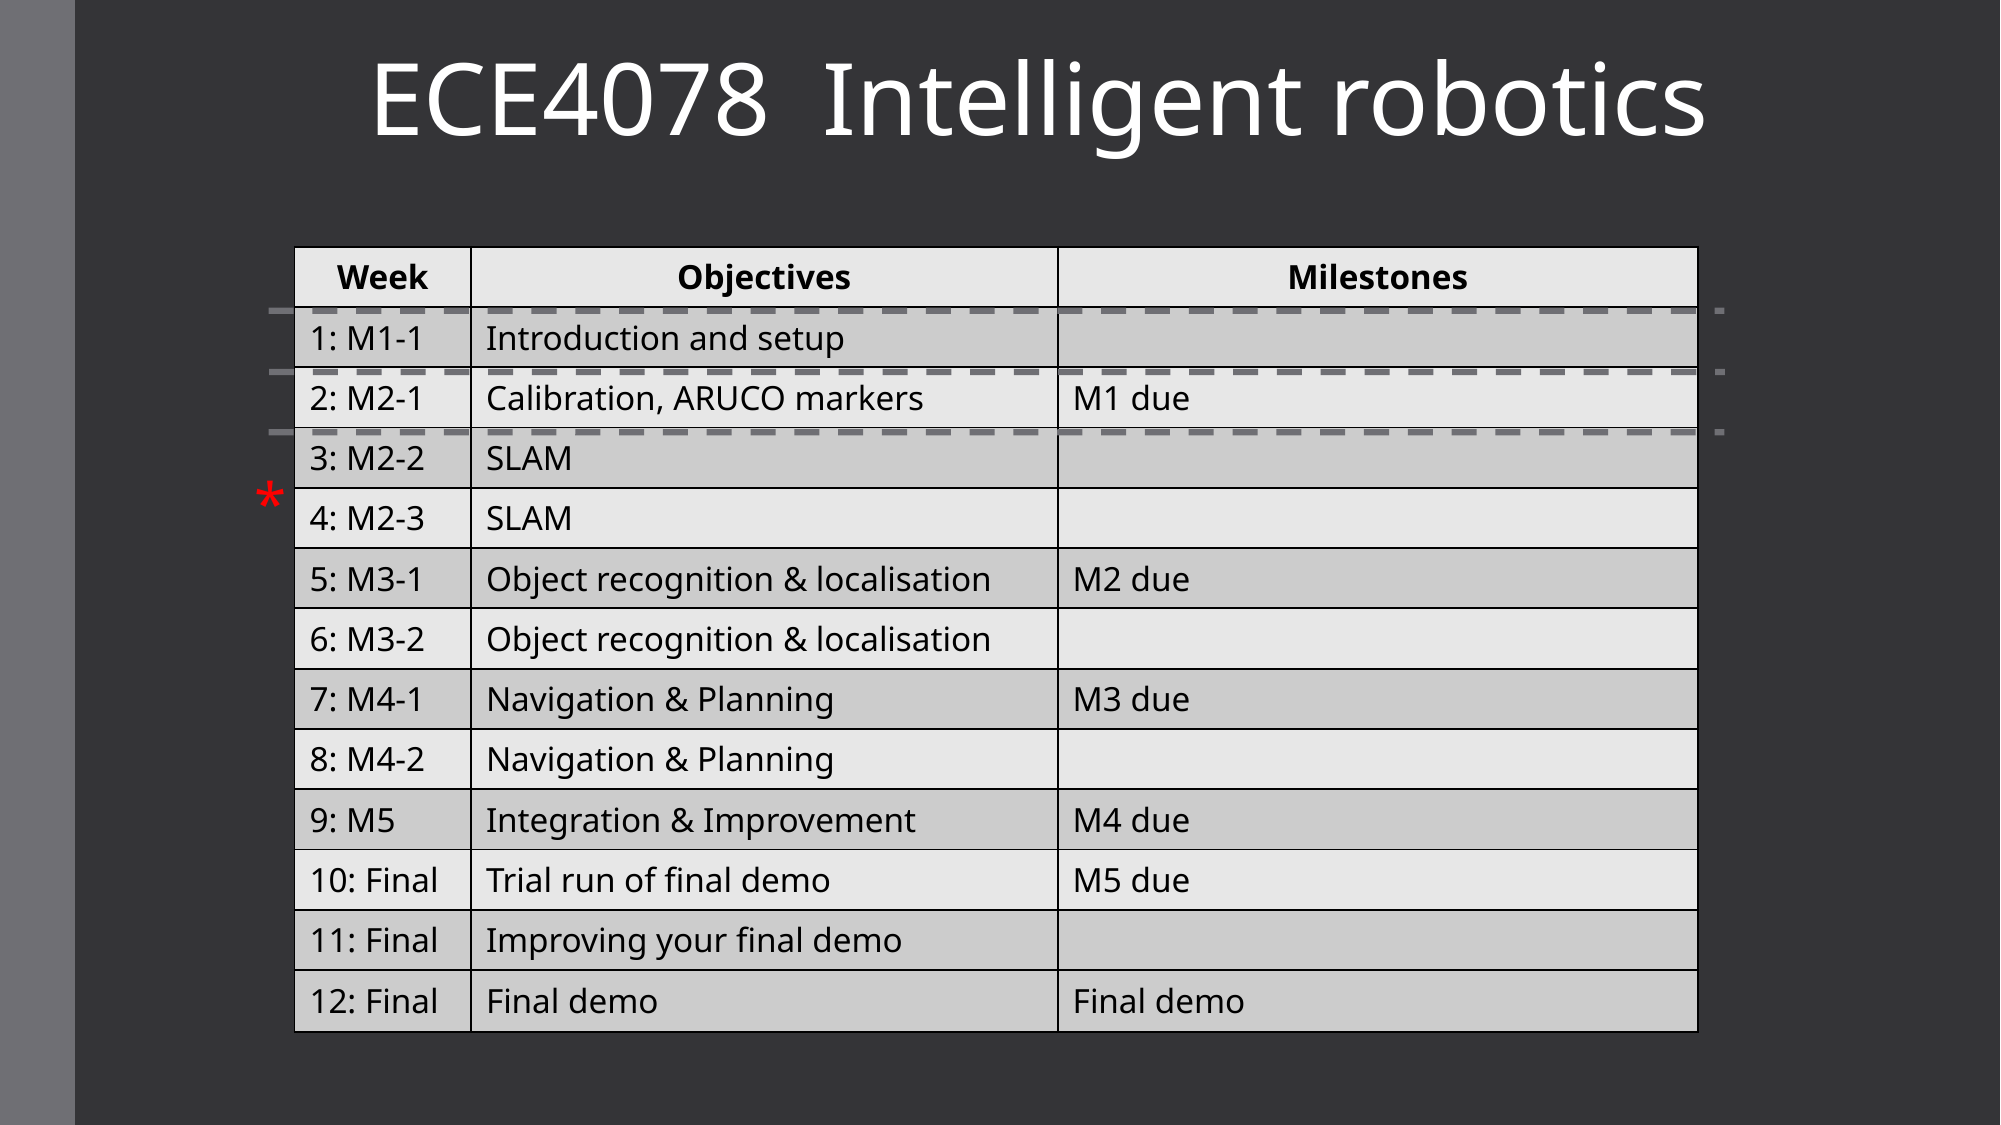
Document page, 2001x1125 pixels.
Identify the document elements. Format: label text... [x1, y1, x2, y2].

table_cell 4: M2-3 [295, 489, 470, 547]
table_cell M3 due [1059, 670, 1697, 728]
table_cell [1059, 609, 1697, 668]
table_cell Calibration, ARUCO markers [472, 368, 1057, 427]
table_cell [1059, 911, 1697, 969]
table_cell Navigation & Planning [472, 670, 1057, 728]
table_cell 1: M1-1 [295, 308, 470, 366]
table_cell 3: M2-2 [295, 428, 470, 487]
table_cell M4 due [1059, 790, 1697, 849]
table_cell Integration & Improvement [472, 790, 1057, 849]
table_cell 10: Final [295, 850, 470, 909]
table_cell 8: M4-2 [295, 730, 470, 788]
table_cell Final demo [472, 971, 1057, 1031]
table_header Week [295, 248, 470, 306]
table_cell Improving your final demo [472, 911, 1057, 969]
table_header Objectives [472, 248, 1057, 306]
table_cell 7: M4-1 [295, 670, 470, 728]
table_cell Object recognition & localisation [472, 549, 1057, 607]
table_cell Navigation & Planning [472, 730, 1057, 788]
table_cell M5 due [1059, 850, 1697, 909]
table_cell 11: Final [295, 911, 470, 969]
table_cell 5: M3-1 [295, 549, 470, 607]
table_cell Introduction and setup [472, 308, 1057, 366]
table_cell Object recognition & localisation [472, 609, 1057, 668]
table_cell M2 due [1059, 549, 1697, 607]
table_cell 2: M2-1 [295, 368, 470, 427]
table_cell 12: Final [295, 971, 470, 1031]
table_cell 9: M5 [295, 790, 470, 849]
table_cell Trial run of final demo [472, 850, 1057, 909]
table_cell 6: M3-2 [295, 609, 470, 668]
table_cell Final demo [1059, 971, 1697, 1031]
table_cell [1059, 428, 1697, 487]
table_cell [1059, 730, 1697, 788]
table_cell [1059, 308, 1697, 366]
text_box ECE4078 Intelligent robotics [78, 28, 2000, 163]
table_cell SLAM [472, 489, 1057, 547]
table_cell M1 due [1059, 368, 1697, 427]
text_box * [239, 459, 293, 545]
table_header Milestones [1059, 248, 1697, 306]
table_cell [1059, 489, 1697, 547]
table_cell SLAM [472, 428, 1057, 487]
